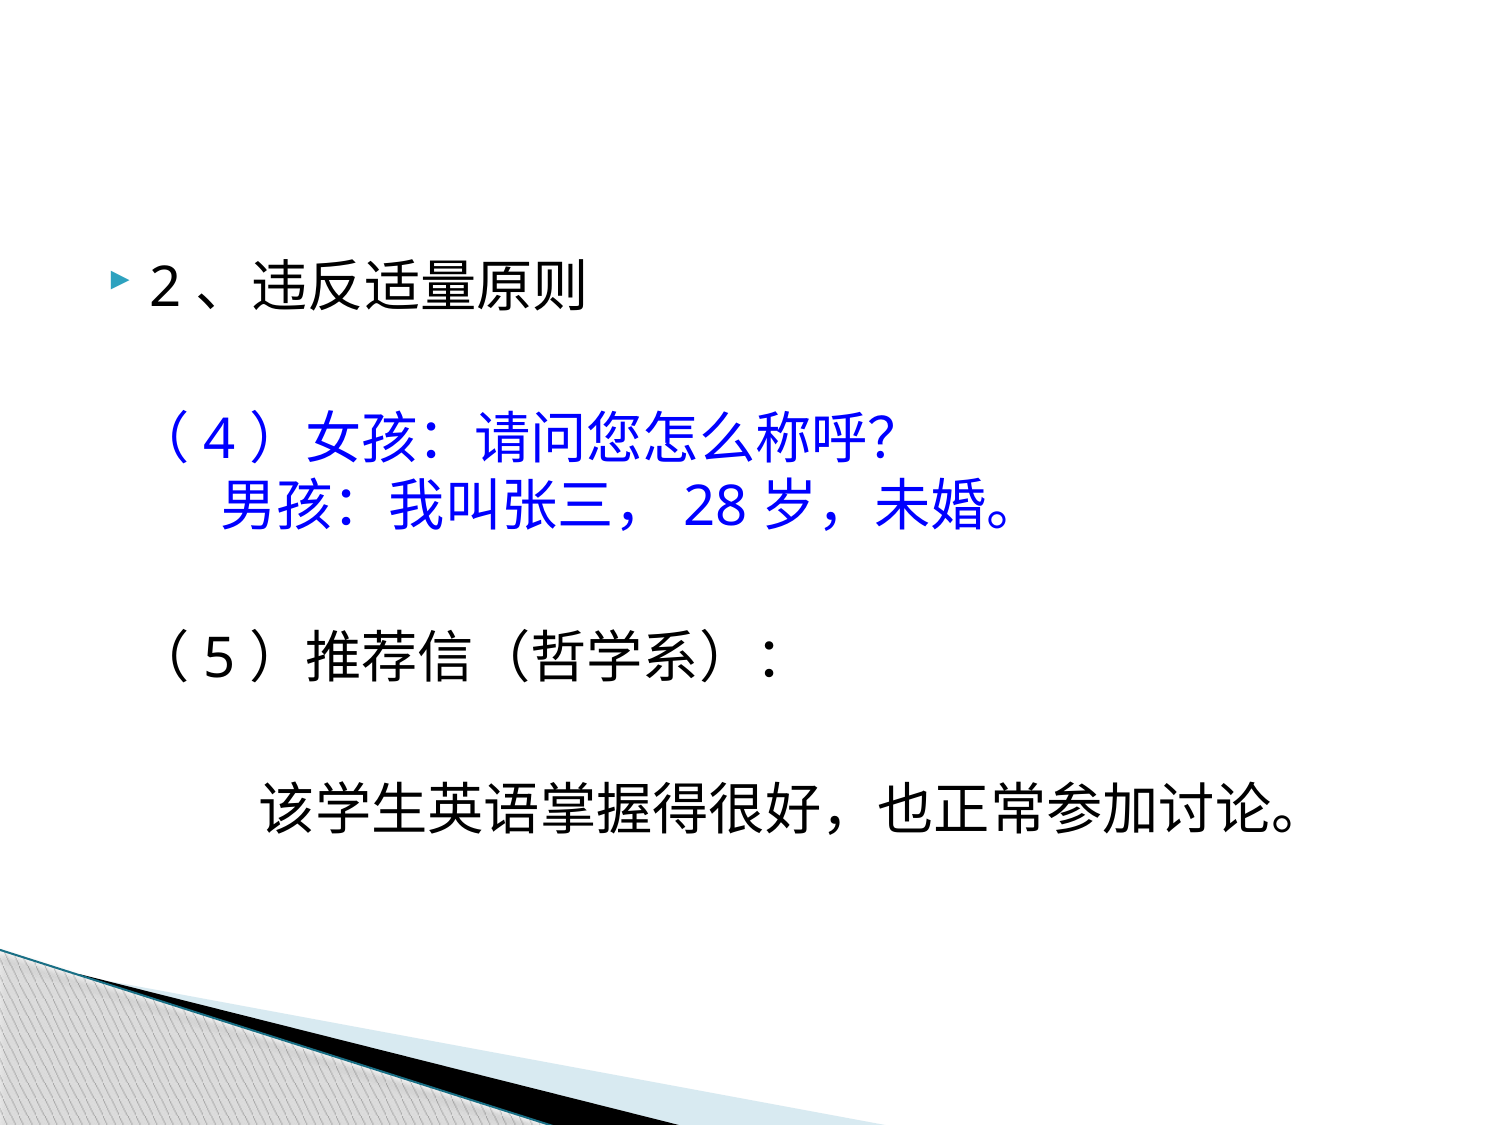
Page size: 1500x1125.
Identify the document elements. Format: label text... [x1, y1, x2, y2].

list 2、违反适量原则 （4）女孩：请问您怎么称呼？ 男孩：我叫张三，28岁，未婚。 （5）推荐信（哲学系）： 该学生英语掌握得很好，也正常参加讨论。 [75, 243, 1425, 986]
